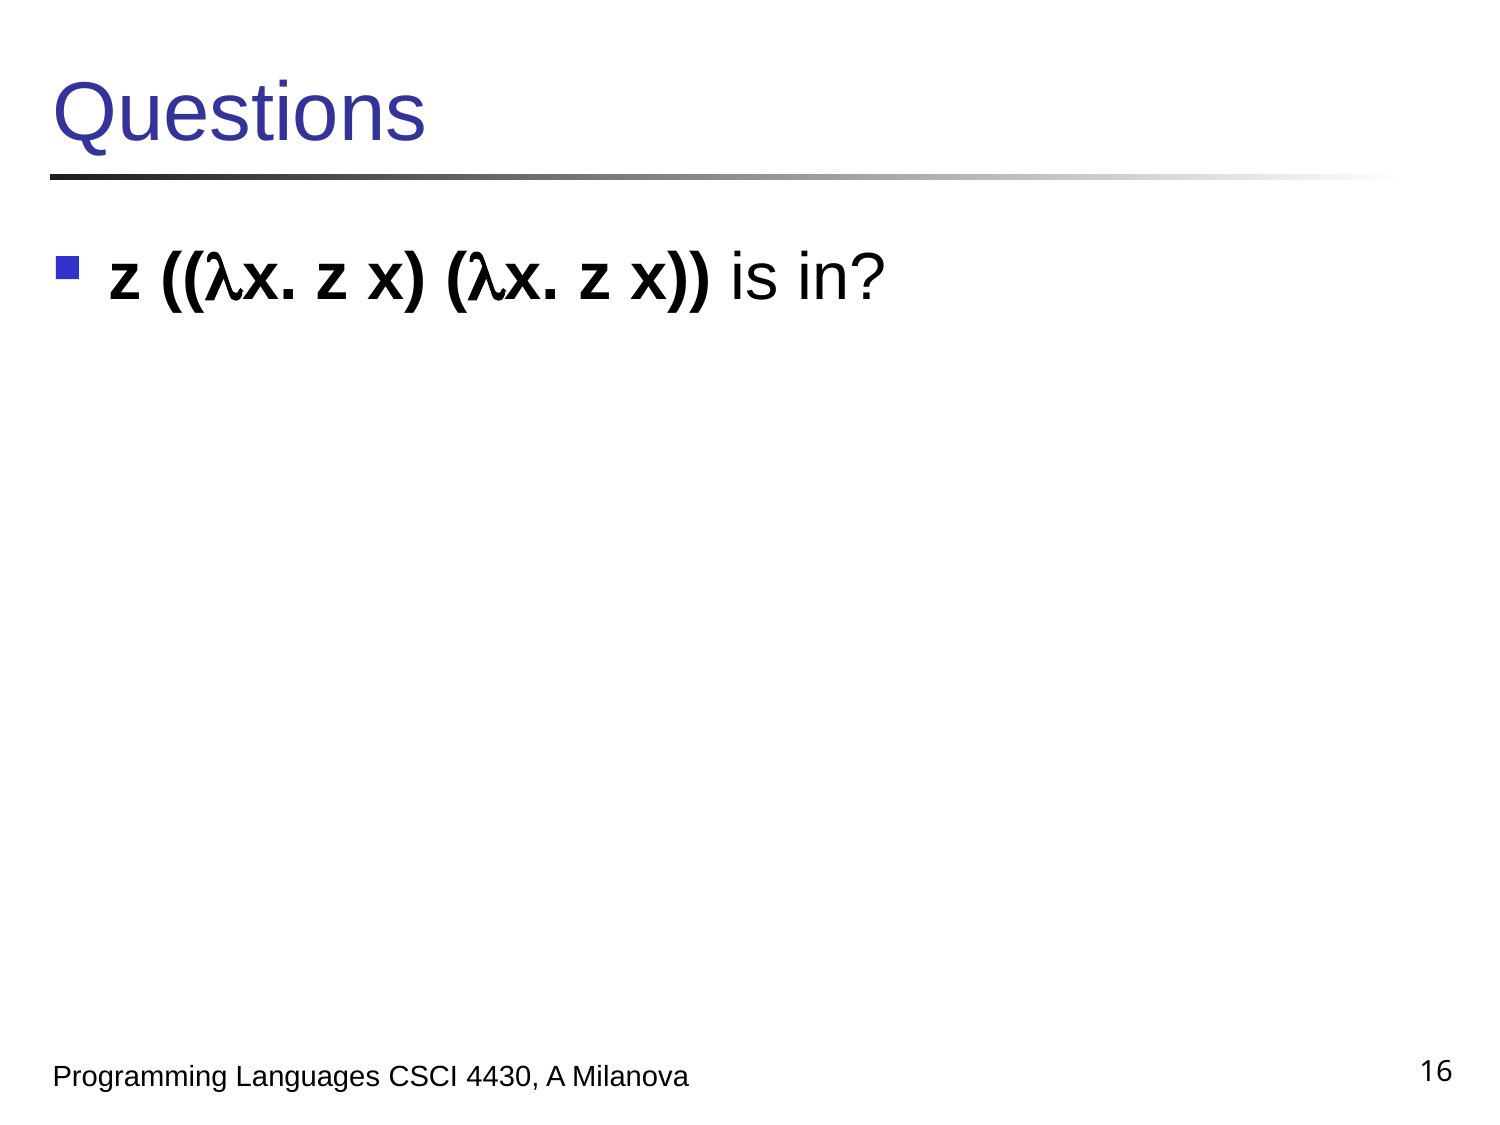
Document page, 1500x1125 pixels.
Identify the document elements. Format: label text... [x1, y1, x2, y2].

title Questions [37, 0, 1466, 165]
list z ((x. z x) (x. z x)) is in? [37, 224, 1469, 1013]
slide_number 16 [1154, 1023, 1468, 1100]
footer Programming Languages CSCI 4430, A Milanova [37, 1024, 1313, 1101]
